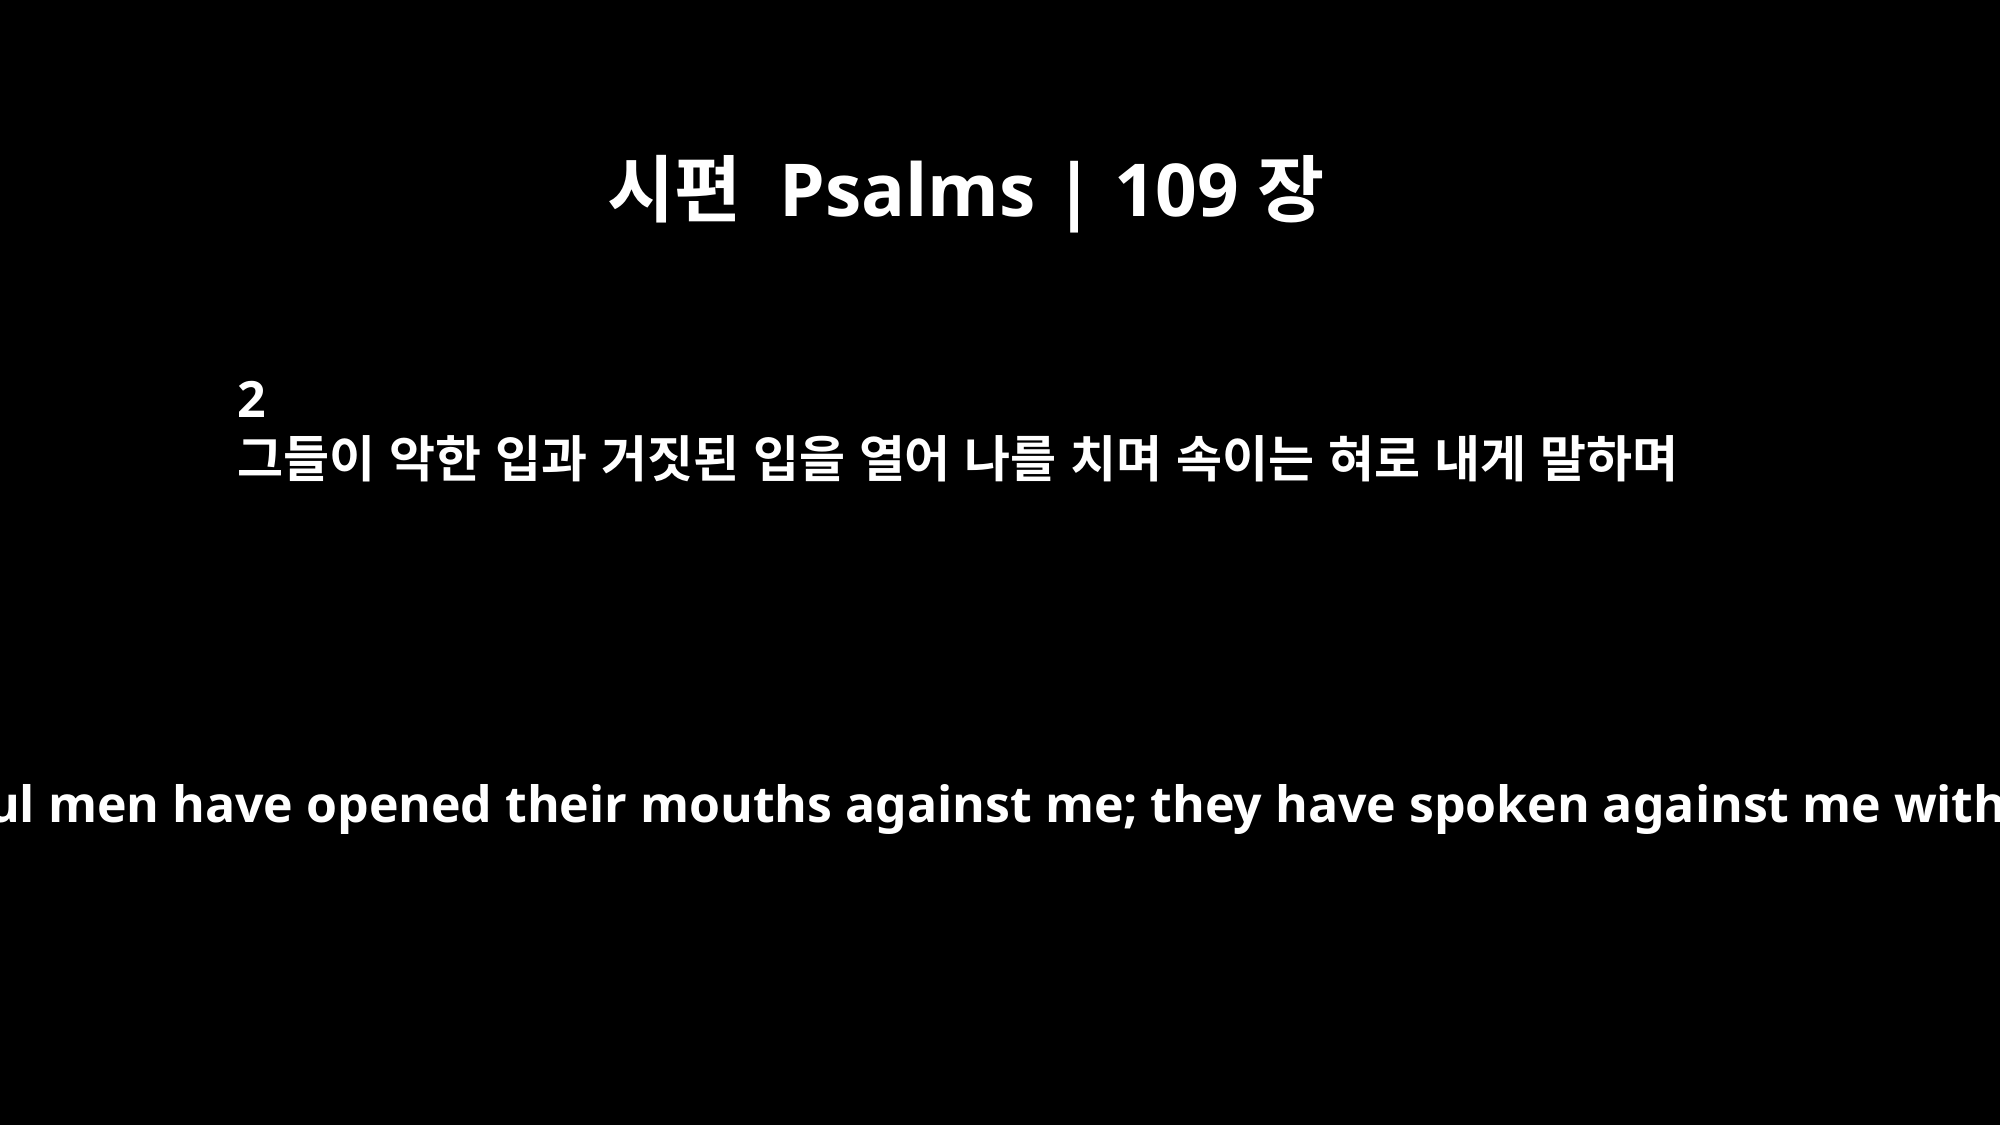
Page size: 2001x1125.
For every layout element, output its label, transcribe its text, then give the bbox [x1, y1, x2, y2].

text_box for wicked and deceitful men have opened their mouths against me; they have spoken against me with lying tongues. [0, 764, 2000, 840]
text_box 시편 Psalms | 109장 [592, 136, 1340, 239]
text_box 2 그들이 악한 입과 거짓된 입을 열어 나를 치며 속이는 혀로 내게 말하며 [222, 359, 1695, 495]
